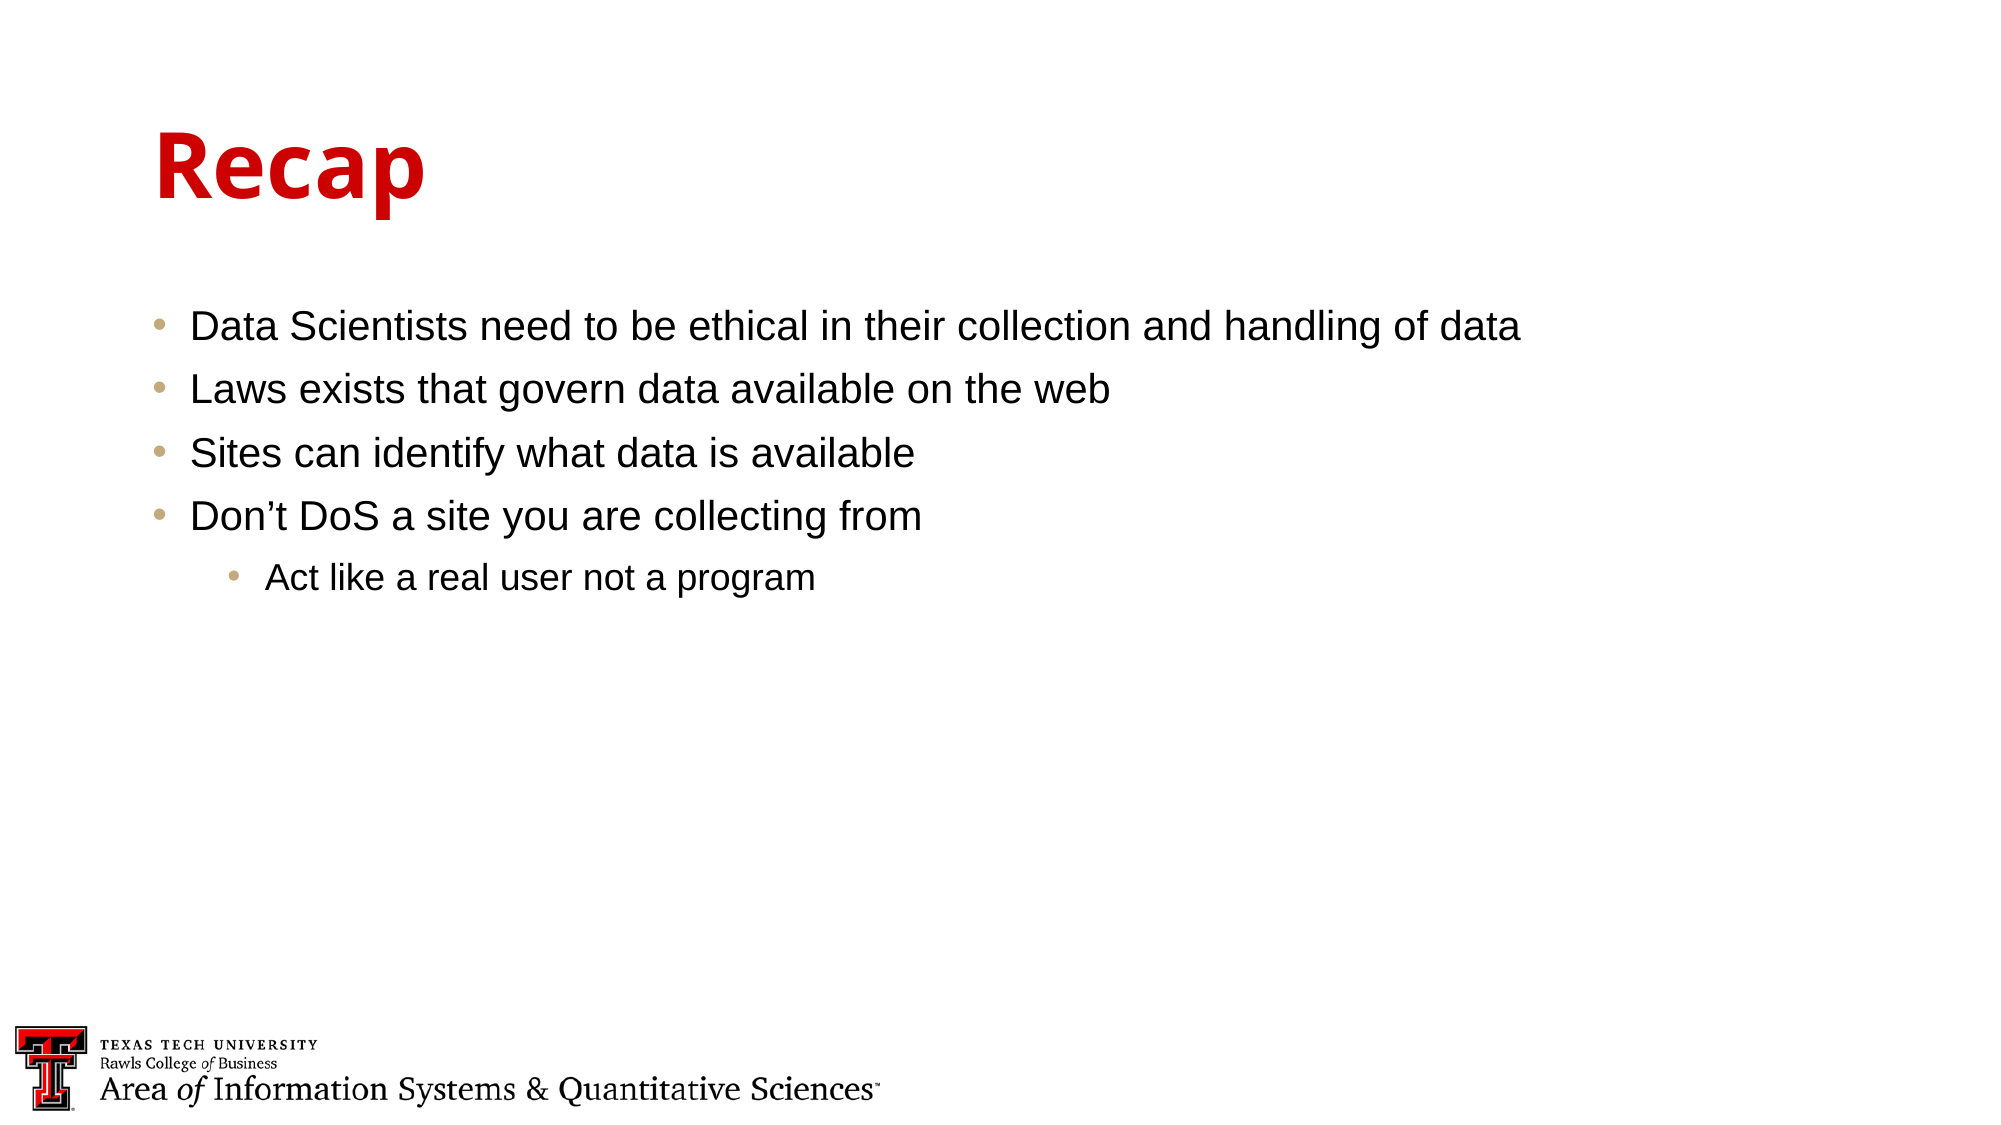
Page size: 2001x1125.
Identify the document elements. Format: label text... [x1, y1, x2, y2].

text_box Recap [137, 59, 1863, 278]
picture [0, 1011, 894, 1125]
text_box Data Scientists need to be ethical in their collection and handling of data Laws exists that govern data available on the web Sites can identify what data is available Don’t DoS a site you are collecting from Act like a real user not a program [137, 299, 1863, 1013]
